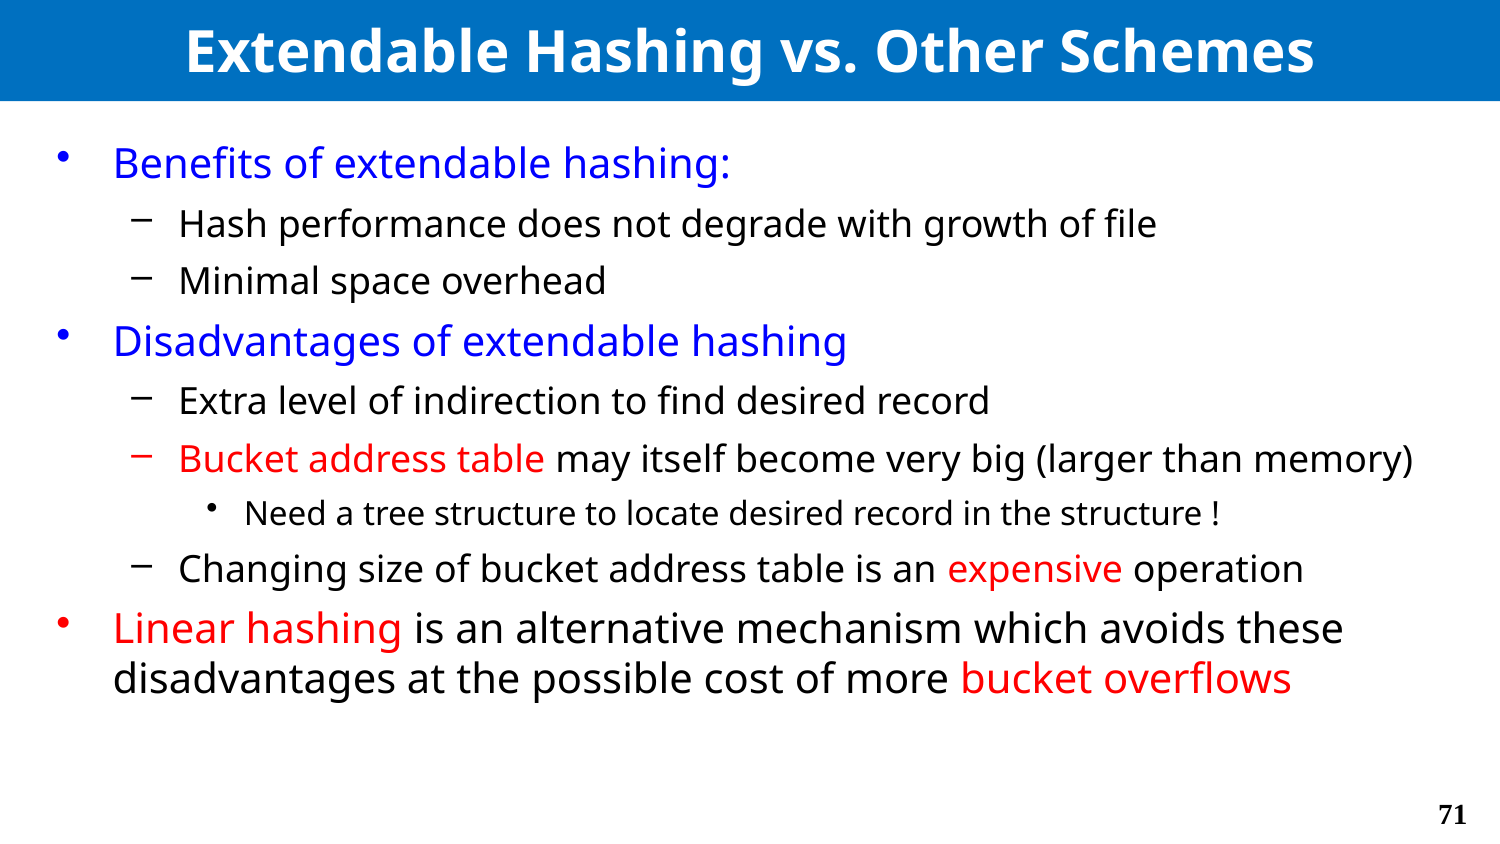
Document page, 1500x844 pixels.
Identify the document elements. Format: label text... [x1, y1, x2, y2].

list Benefits of extendable hashing: Hash performance does not degrade with growth of file Minimal space overhead Disadvantages of extendable hashing Extra level of indirection to find desired record Bucket address table may itself become very big (larger than memory) Need a tree structure to locate desired record in the structure ! Changing size of bucket address table is an expensive operation Linear hashing is an alternative mechanism which avoids these disadvantages at the possible cost of more bucket overflows [41, 129, 1471, 754]
title Extendable Hashing vs. Other Schemes [0, 0, 1500, 102]
